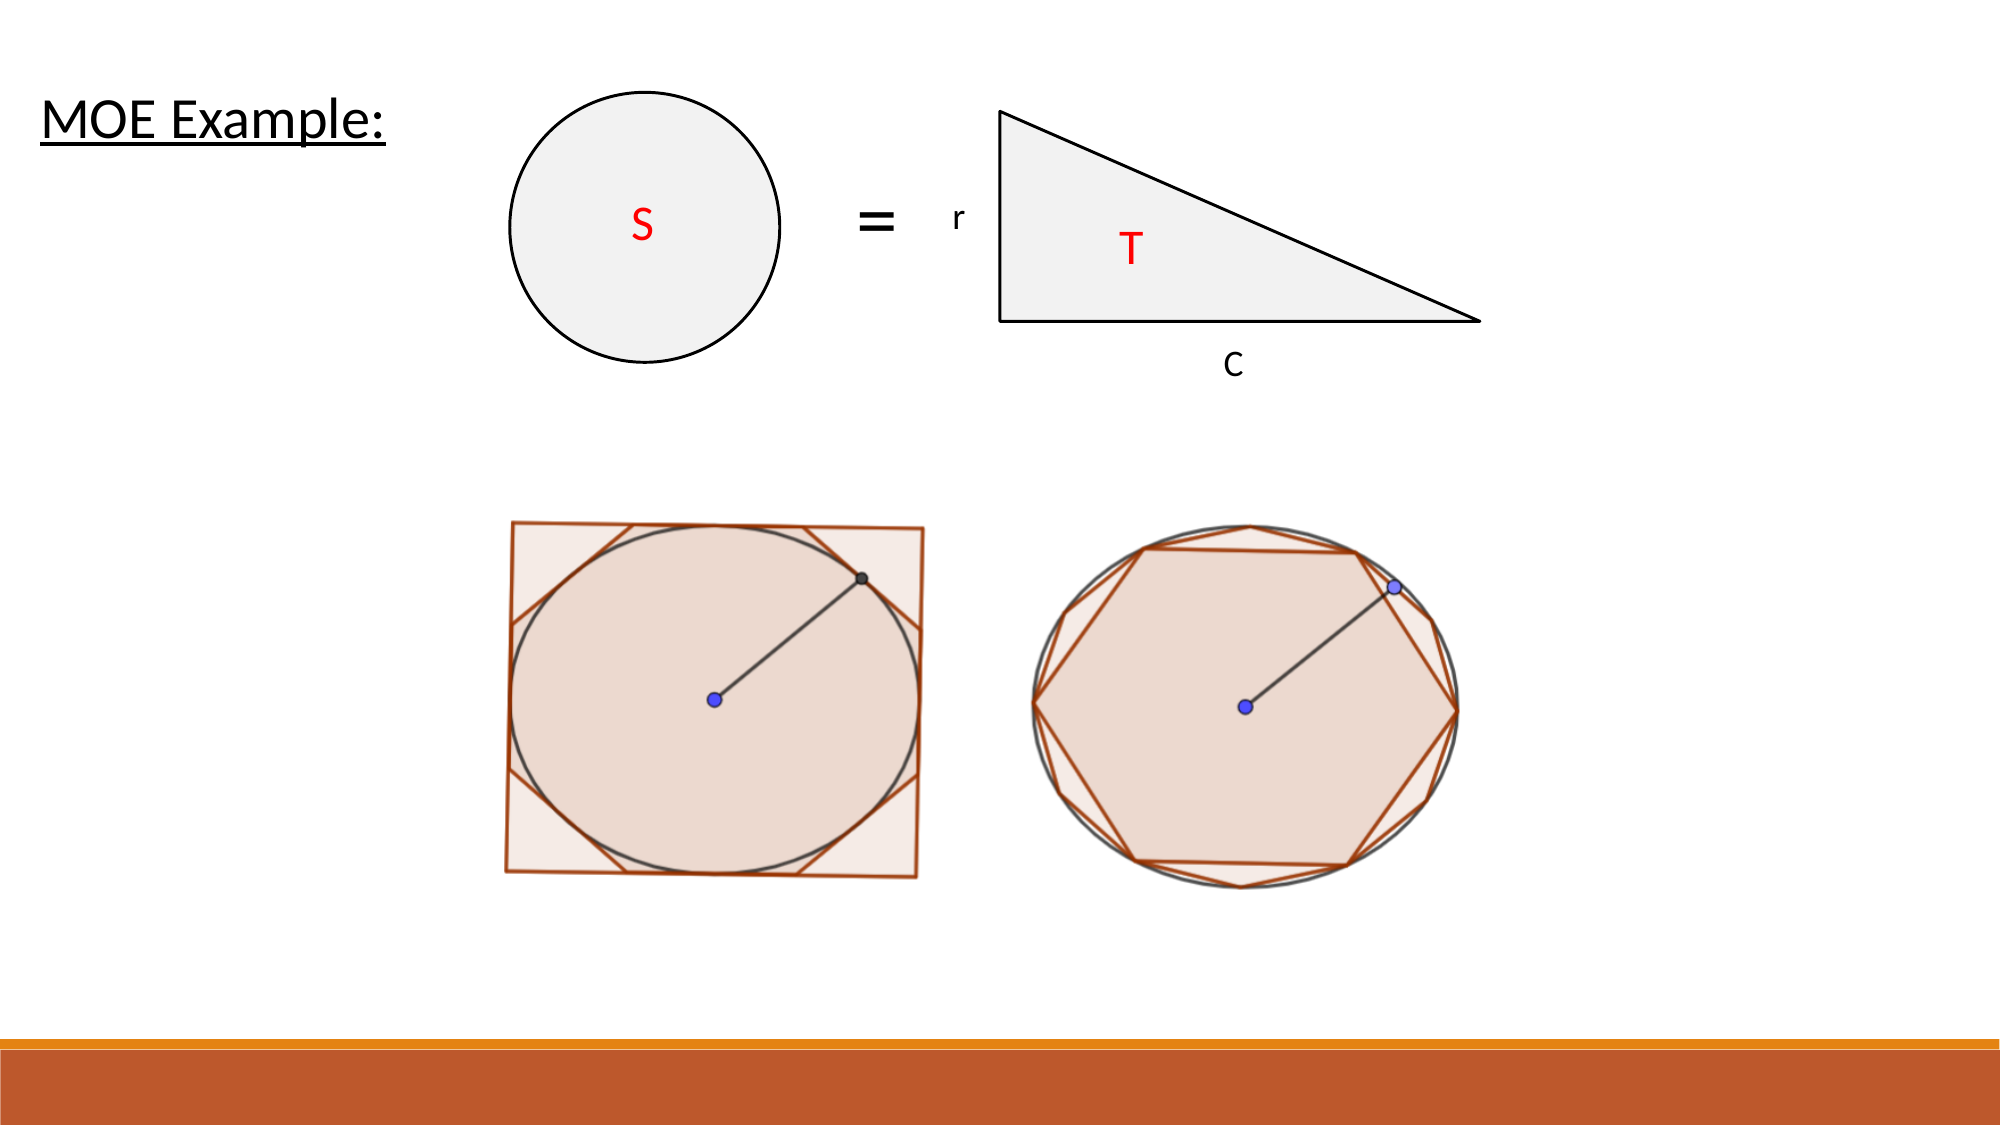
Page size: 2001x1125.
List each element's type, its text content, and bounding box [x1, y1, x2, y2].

text_box [508, 91, 778, 364]
text_box C [1208, 332, 1495, 392]
text_box r [948, 184, 987, 245]
picture [494, 460, 1480, 984]
text_box S [616, 182, 799, 258]
text_box T [1104, 207, 1375, 282]
text_box = [841, 158, 948, 274]
text_box [998, 110, 1482, 323]
text_box MOE Example: [25, 72, 449, 158]
